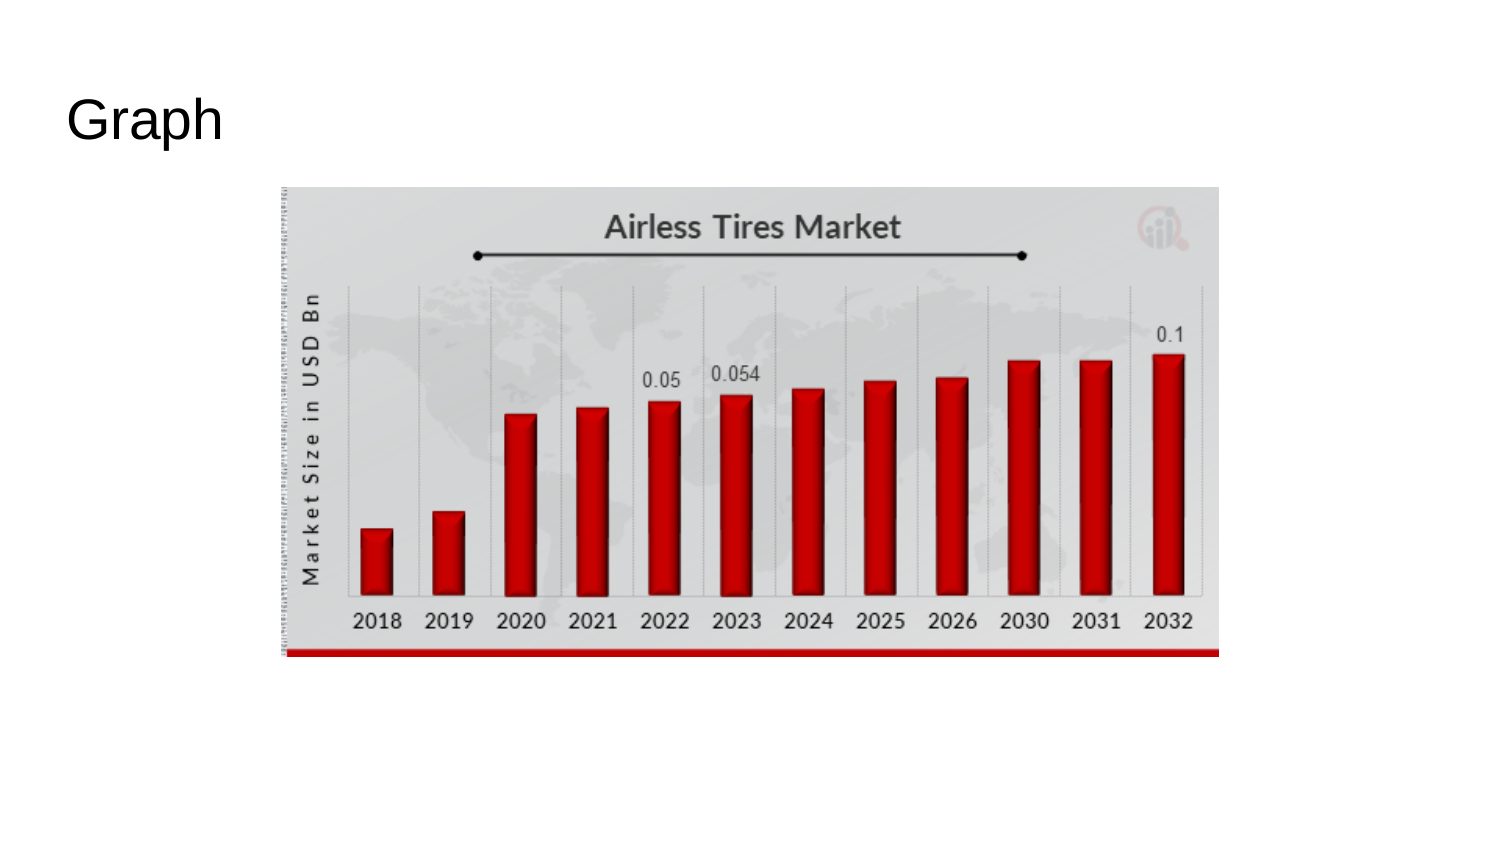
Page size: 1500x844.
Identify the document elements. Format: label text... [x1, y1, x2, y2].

picture [281, 187, 1219, 657]
title Graph [51, 72, 1449, 167]
